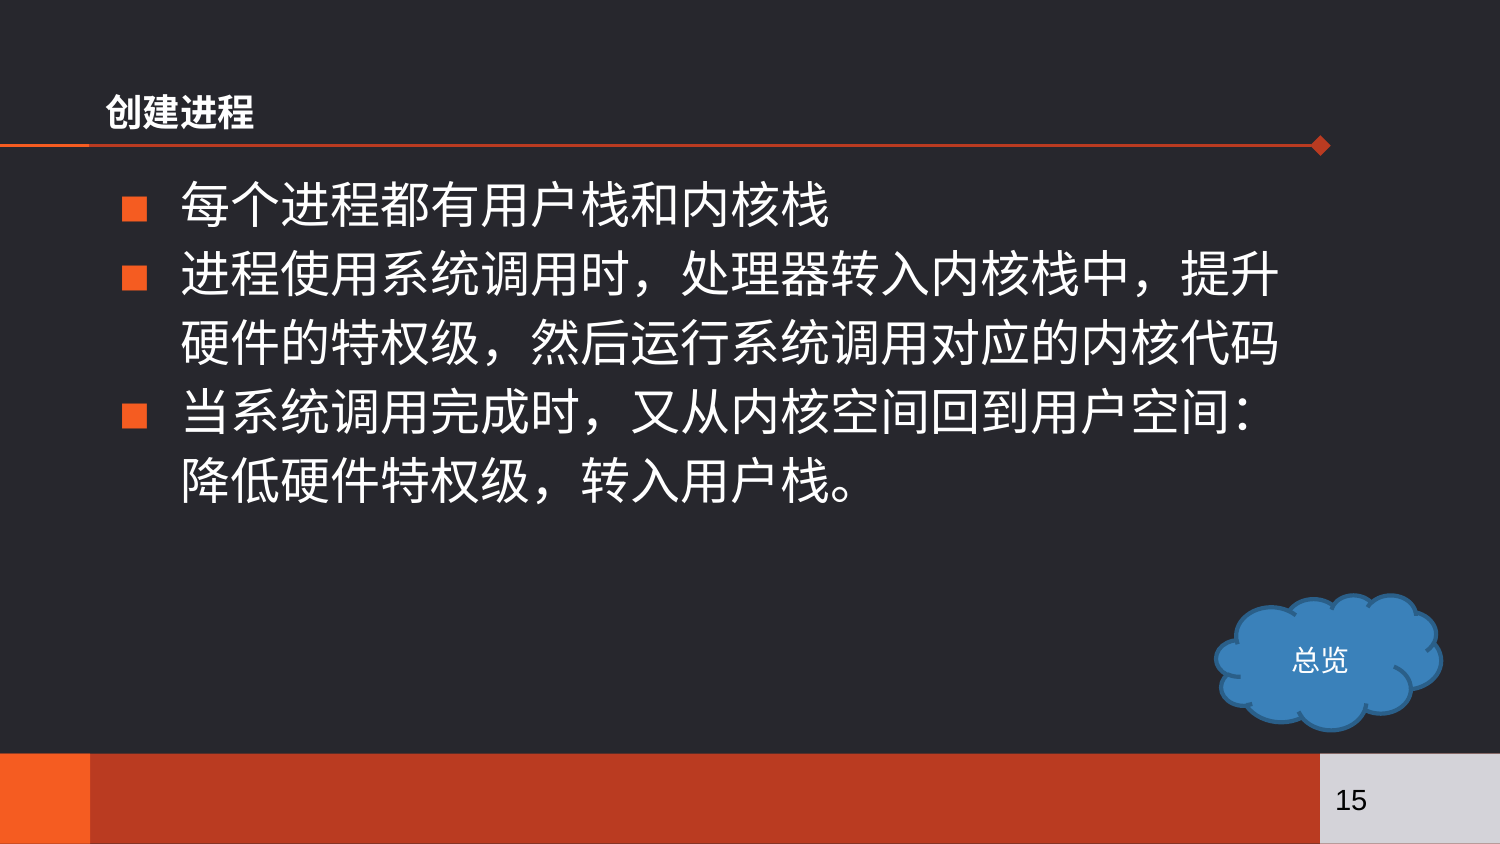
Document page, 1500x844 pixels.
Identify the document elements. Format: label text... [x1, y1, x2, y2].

list 每个进程都有用户栈和内核栈 进程使用系统调用时，处理器转入内核栈中，提升硬件的特权级，然后运行系统调用对应的内核代码 当系统调用完成时，又从内核空间回到用户空间：降低硬件特权级，转入用户栈。 [90, 149, 1320, 797]
title 创建进程 [90, 59, 1320, 149]
text_box 总览 [1213, 593, 1444, 733]
slide_number 15 [1320, 753, 1500, 844]
